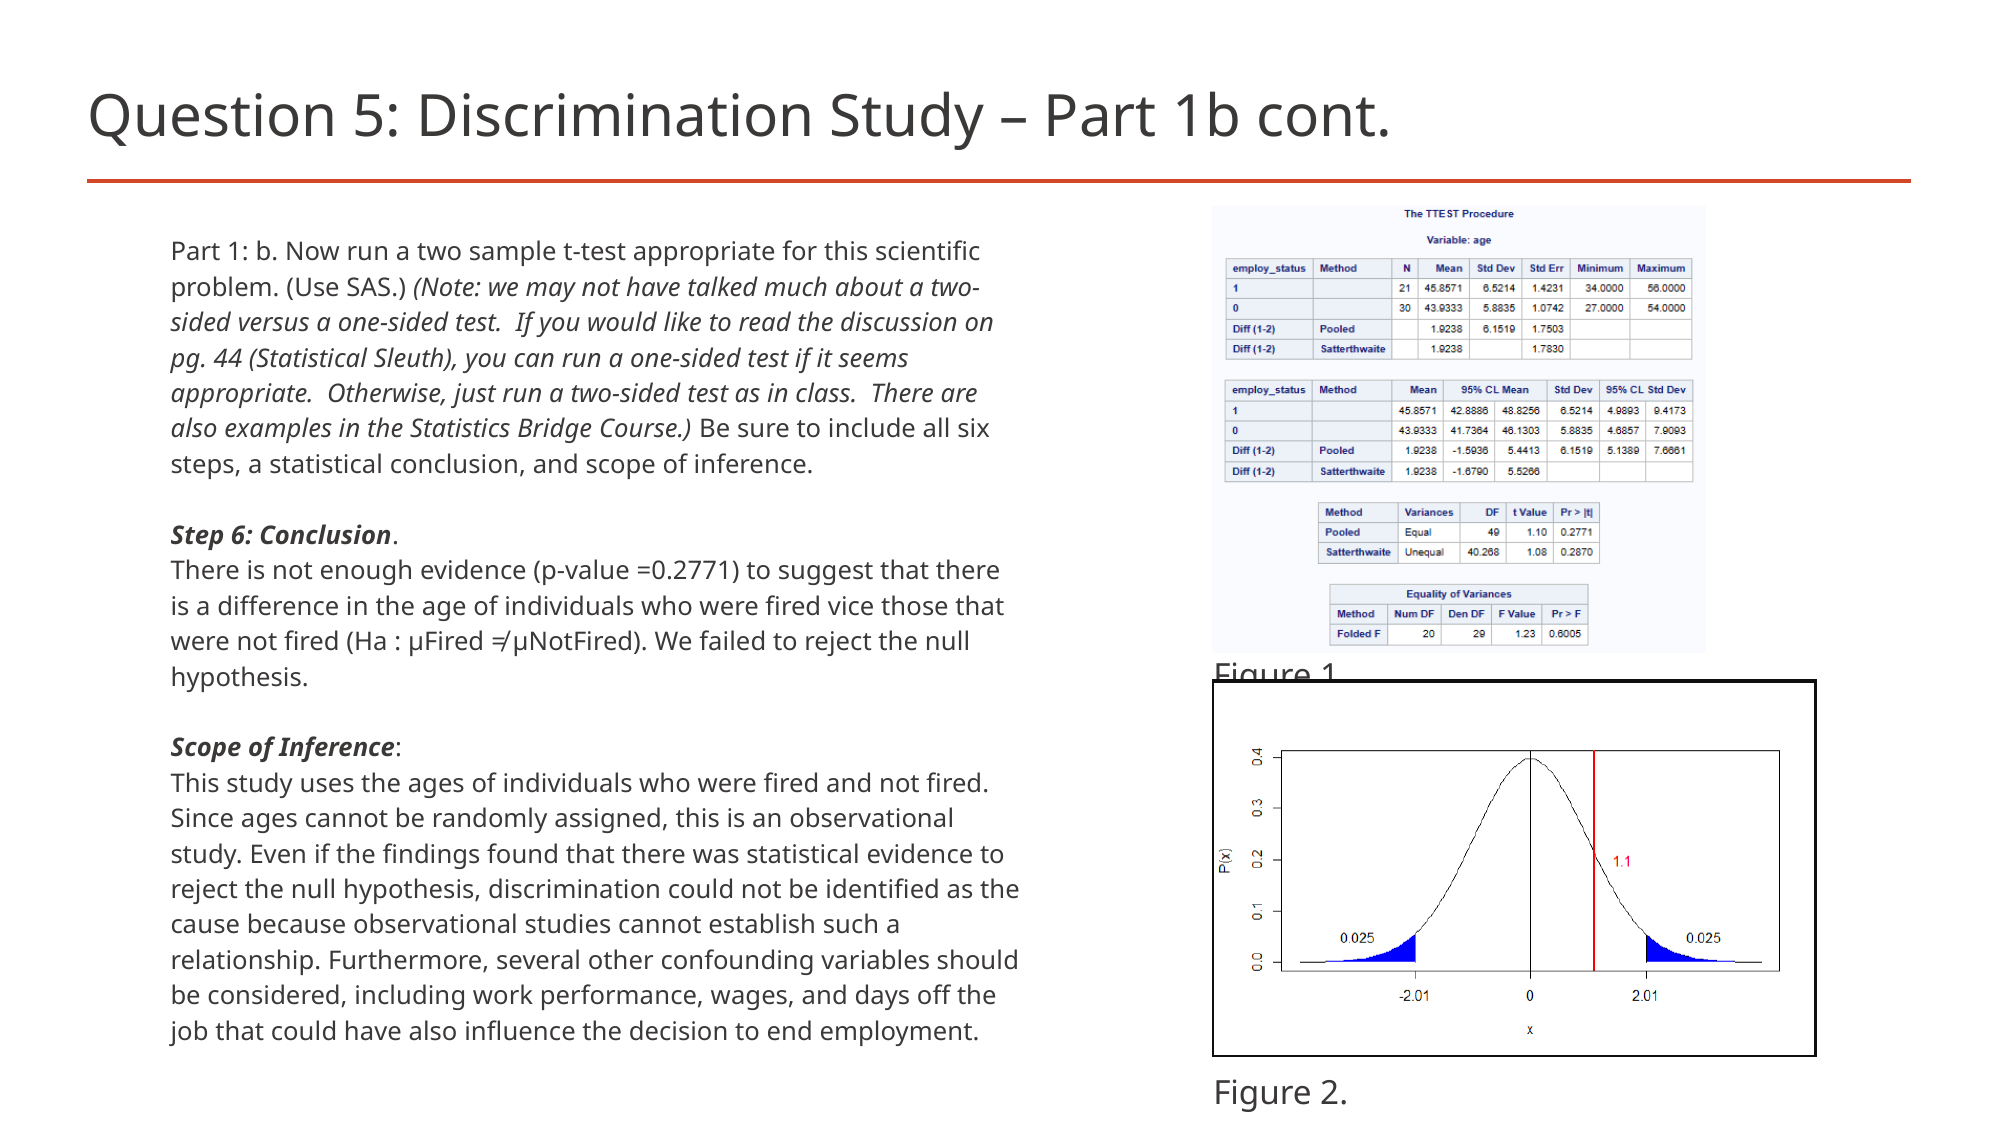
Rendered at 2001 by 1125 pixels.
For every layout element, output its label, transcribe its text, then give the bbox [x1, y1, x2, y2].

picture [1212, 679, 1817, 1057]
text_box Figure 1. [1198, 646, 1567, 708]
picture [1212, 189, 1706, 653]
title Question 5: Discrimination Study – Part 1b cont. [72, 70, 1912, 163]
text_box Figure 2. [1198, 1064, 1567, 1125]
list Part 1: b. Now run a two sample t-test appropriate for this scientific problem. (Use SAS.) (Note: we may not have talked much about a two-sided versus a one-sided test. If you would like to read the discussion on pg. 44 (Statistical Sleuth), you can run a one-sided test if it seems appropriate. Otherwise, just run a two-sided test as in class. There are also examples in the Statistics Bridge Course.) Be sure to include all six steps, a statistical conclusion, and scope of inference. Step 6: Conclusion. There is not enough evidence (p-value =0.2771) to suggest that there is a difference in the age of individuals who were fired vice those that were not fired (Ha : μFired ≠ μNotFired). We failed to reject the null hypothesis. Scope of Inference: This study uses the ages of individuals who were fired and not fired. Since ages cannot be randomly assigned, this is an observational study. Even if the findings found that there was statistical evidence to reject the null hypothesis, discrimination could not be identified as the cause because observational studies cannot establish such a relationship. Furthermore, several other confounding variables should be considered, including work performance, wages, and days off the job that could have also influence the decision to end employment. [84, 222, 1040, 1097]
